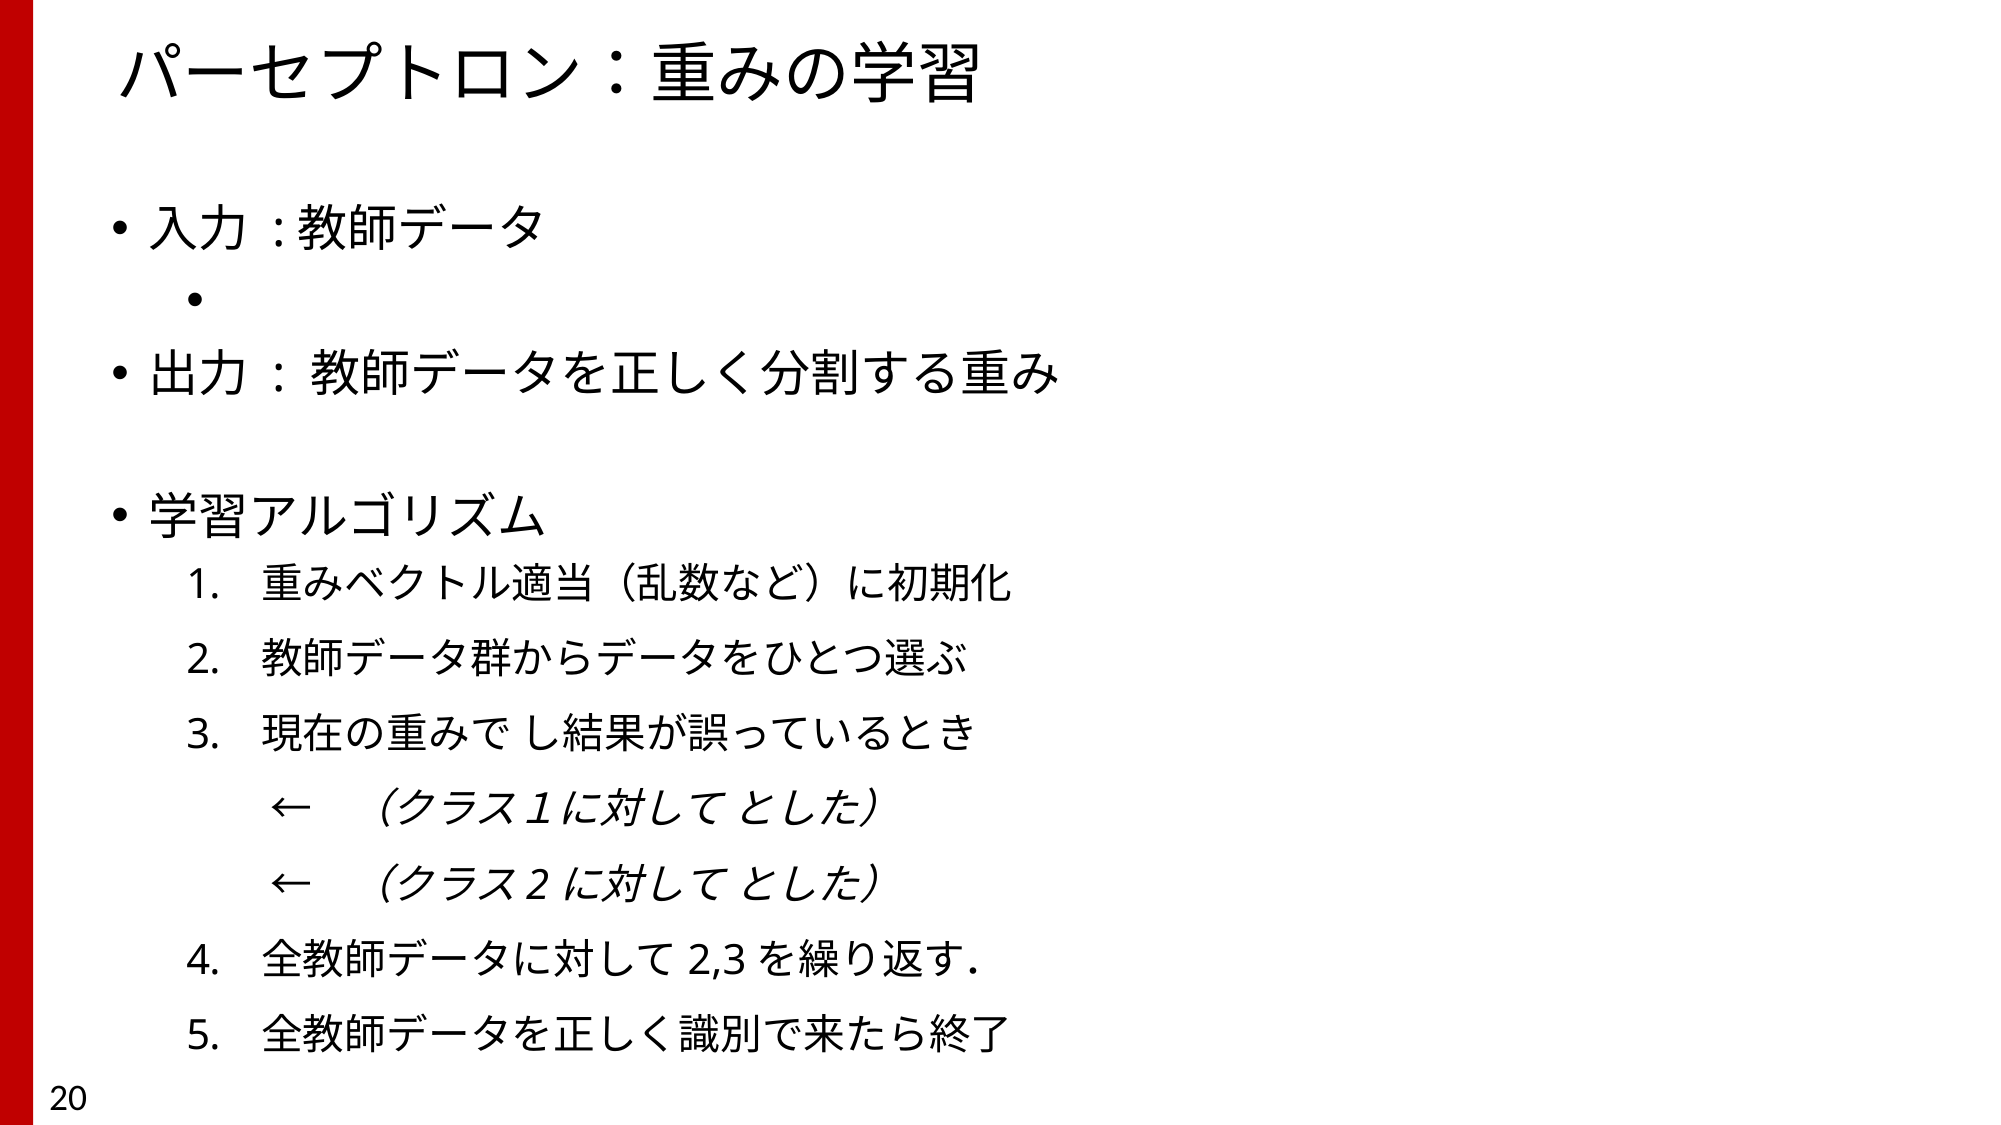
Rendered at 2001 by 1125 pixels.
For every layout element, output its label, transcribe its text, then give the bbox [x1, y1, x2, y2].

slide_number 20 [34, 1065, 485, 1125]
title パーセプトロン：重みの学習 [101, 16, 1883, 137]
